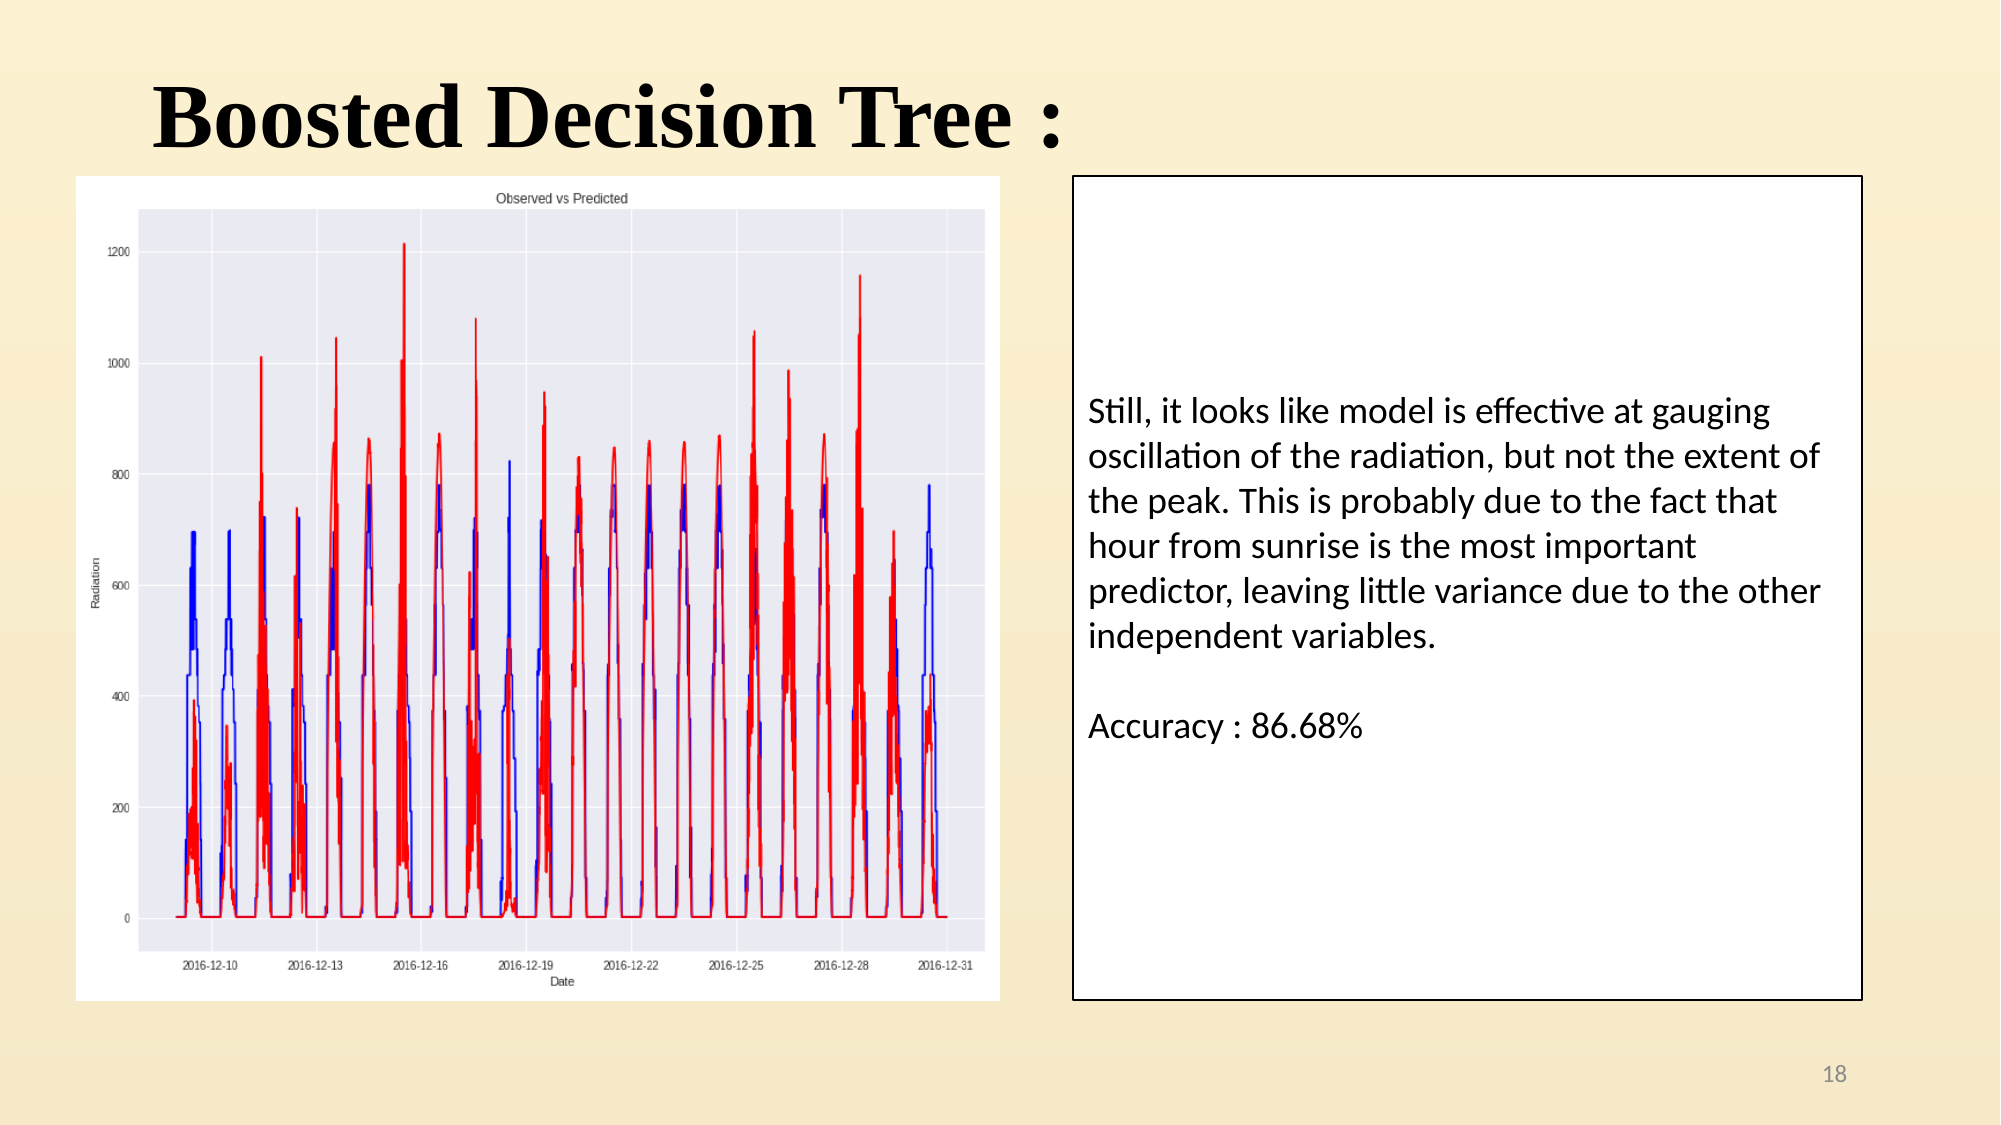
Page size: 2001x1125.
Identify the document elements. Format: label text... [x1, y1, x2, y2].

slide_number 18 [1412, 1042, 1863, 1103]
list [79, 179, 998, 998]
title Boosted Decision Tree : [137, 59, 1863, 177]
text_box Still, it looks like model is effective at gauging oscillation of the radiation, but not the extent of the peak. This is probably due to the fact that hour from sunrise is the most important predictor, leaving little variance due to the other independent variables. Accuracy : 86.68% [1072, 175, 1863, 1001]
